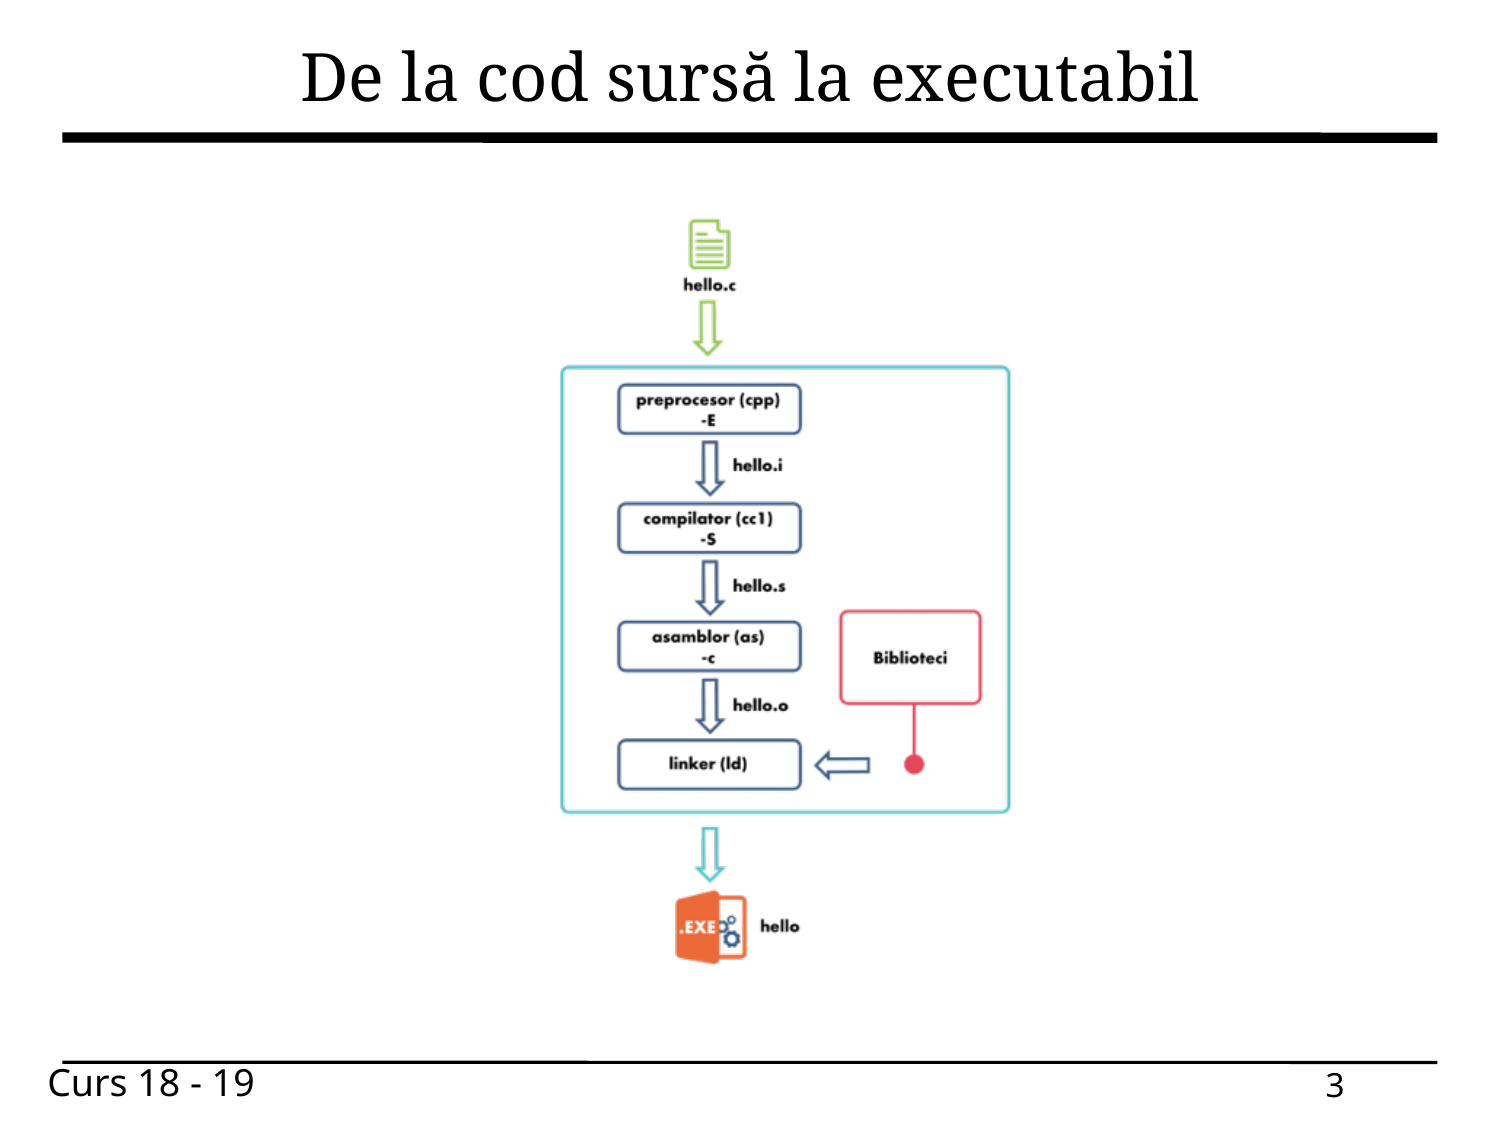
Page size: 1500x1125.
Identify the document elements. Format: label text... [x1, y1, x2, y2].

title De la cod sursă la executabil [62, 24, 1438, 126]
picture [543, 201, 1028, 994]
